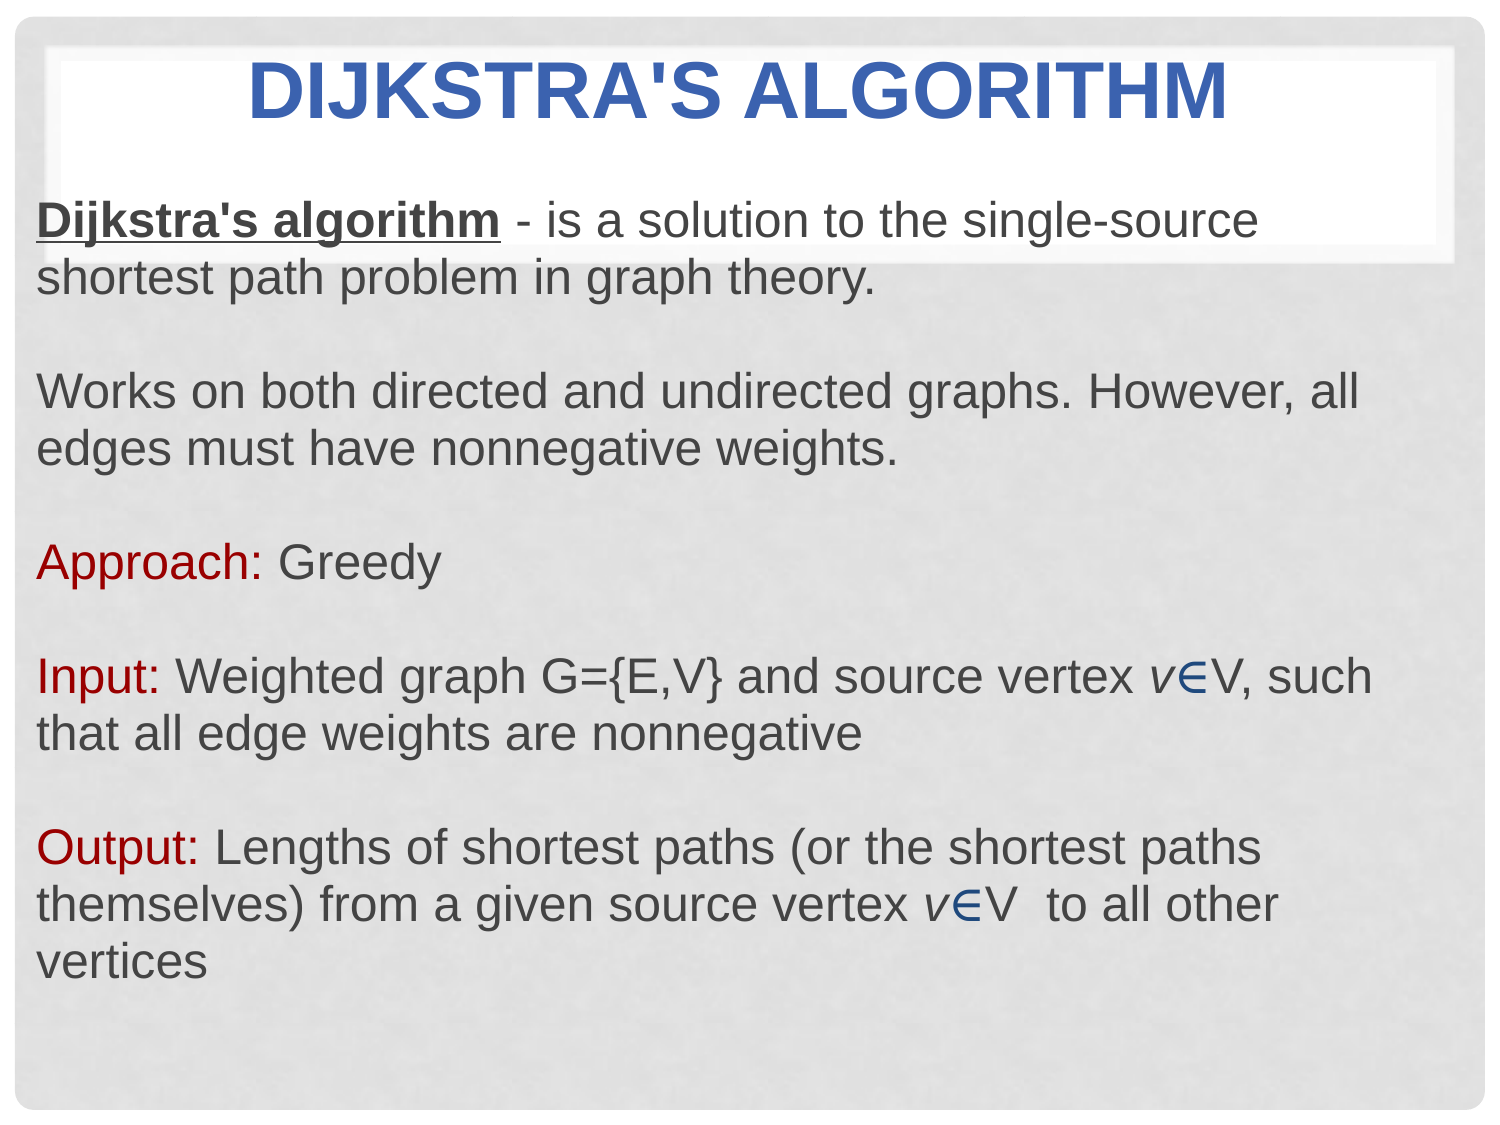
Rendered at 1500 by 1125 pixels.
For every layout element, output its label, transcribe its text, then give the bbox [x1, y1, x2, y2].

list Dijkstra's algorithm - is a solution to the single-source shortest path problem in graph theory. Works on both directed and undirected graphs. However, all edges must have nonnegative weights. Approach: Greedy Input: Weighted graph G={E,V} and source vertex v∈V, such that all edge weights are nonnegative Output: Lengths of shortest paths (or the shortest paths themselves) from a given source vertex v∈V to all other vertices [36, 192, 1414, 1003]
title Dijkstra's algorithm [36, 45, 1464, 180]
